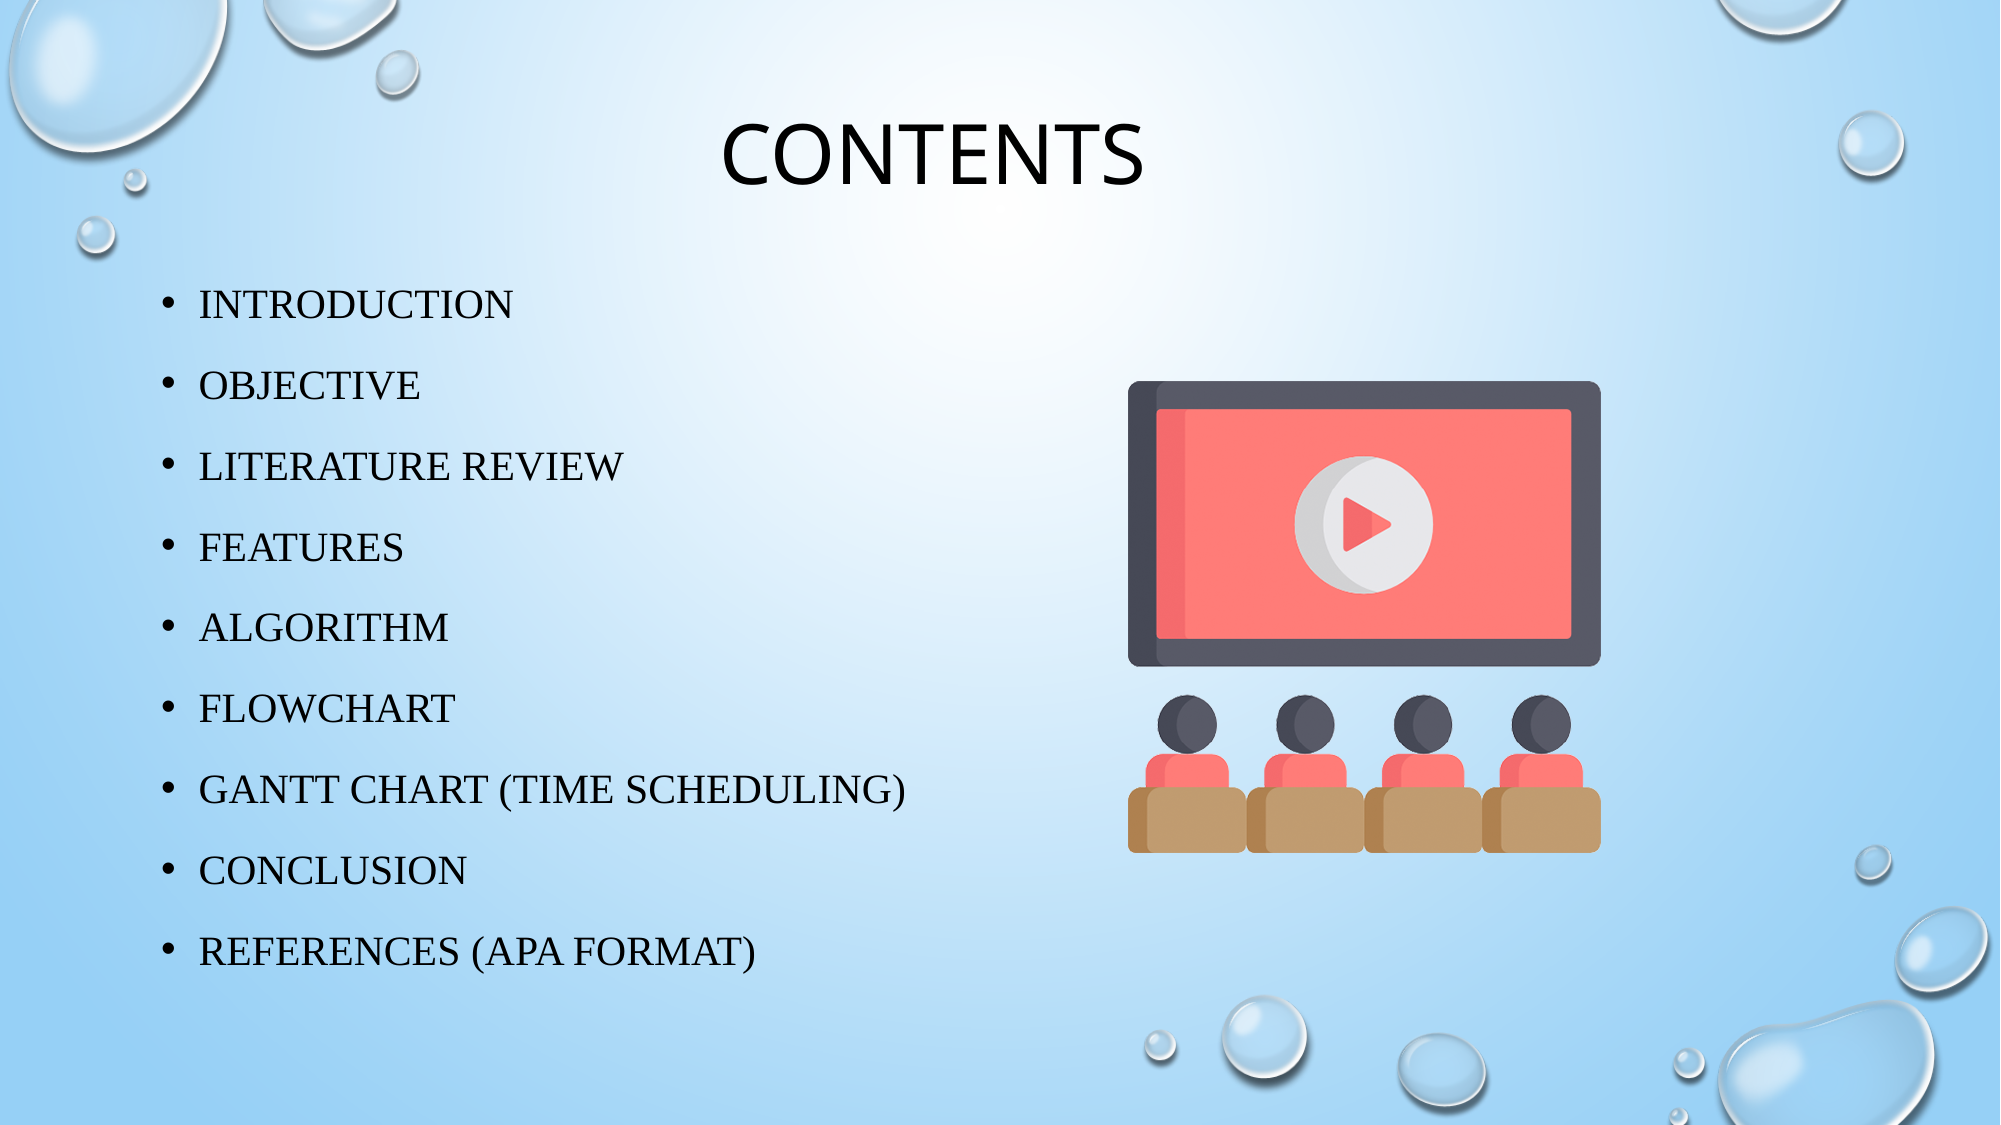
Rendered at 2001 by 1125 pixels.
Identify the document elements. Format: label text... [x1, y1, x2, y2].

picture [0, 0, 2000, 1125]
list Introduction Objective Literature Review Features Algorithm Flowchart Gantt Chart (Time Scheduling) Conclusion References (APA Format) [146, 259, 1854, 1125]
picture [1108, 361, 1618, 871]
title Contents [653, 107, 1214, 208]
